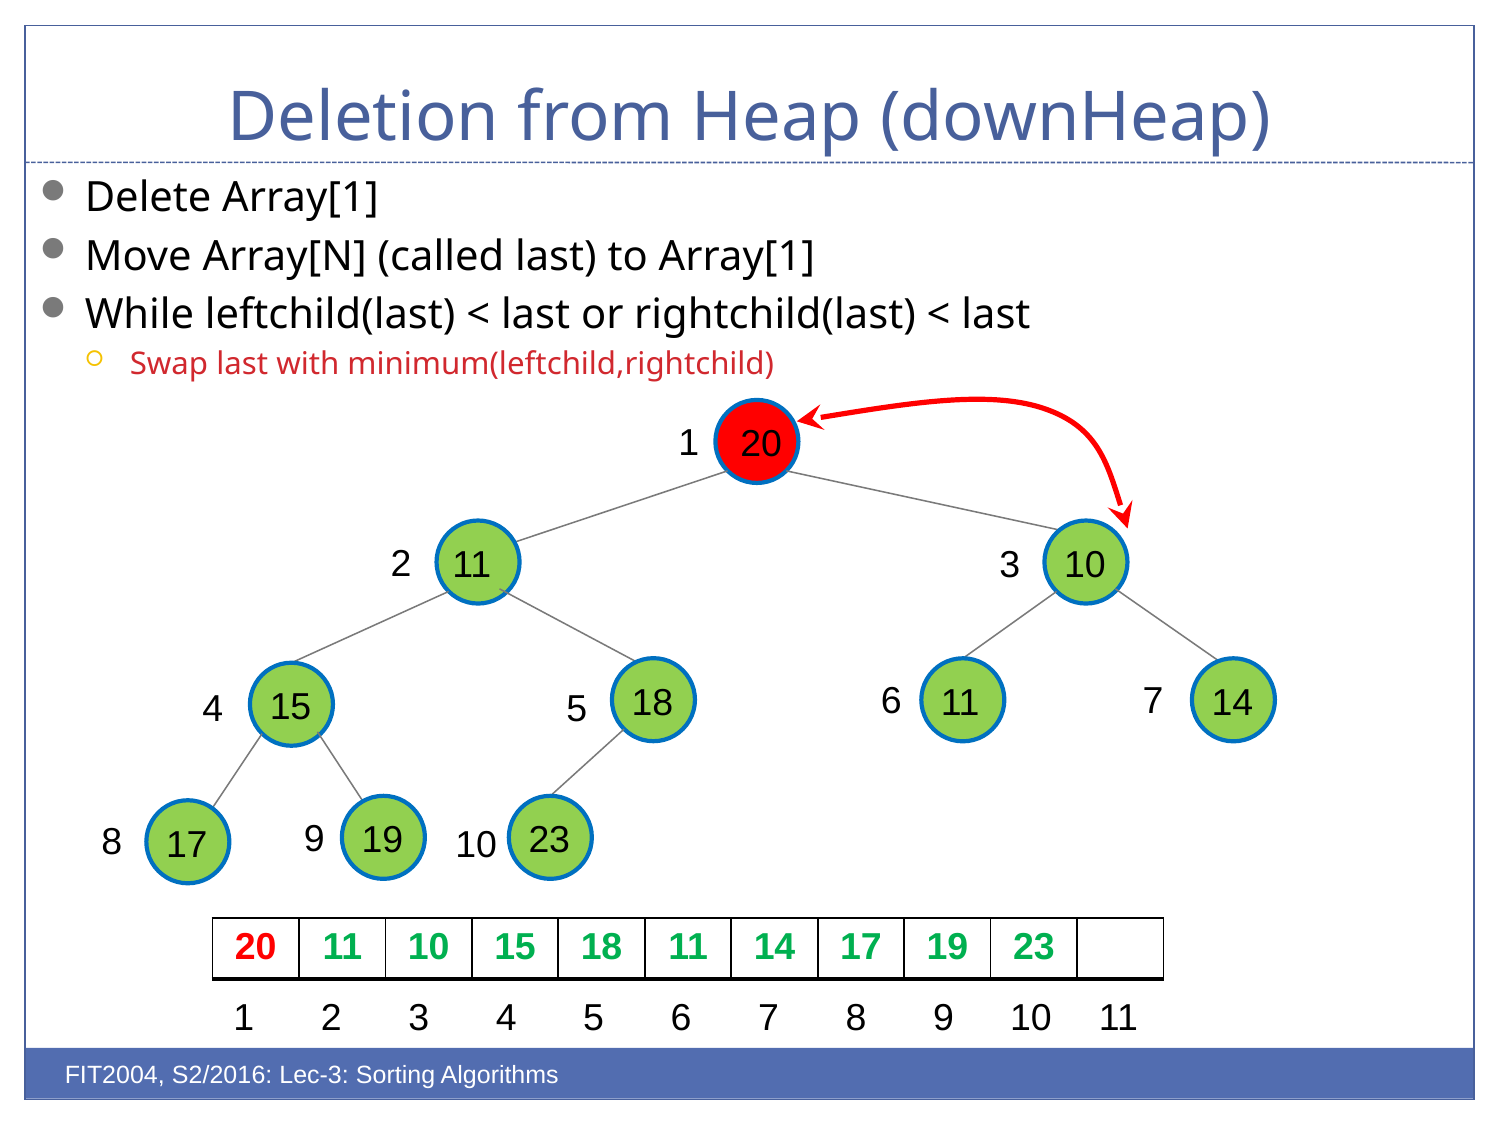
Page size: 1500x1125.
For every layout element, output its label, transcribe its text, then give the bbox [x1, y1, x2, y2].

table_header 17 [819, 919, 903, 977]
table_header 7 [725, 989, 812, 1050]
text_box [291, 591, 450, 663]
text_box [715, 399, 799, 484]
table_header 11 [646, 919, 730, 977]
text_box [146, 799, 230, 884]
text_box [1115, 588, 1233, 671]
table_header 11 [300, 919, 385, 977]
text_box 8 [86, 809, 138, 870]
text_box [962, 591, 1057, 659]
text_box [499, 588, 653, 671]
table_header 10 [987, 989, 1075, 1050]
text_box 7 [1127, 681, 1179, 729]
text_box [436, 520, 520, 604]
table_header 15 [473, 919, 557, 977]
table_header 19 [905, 919, 990, 977]
table_header 2 [287, 989, 375, 1050]
table_header 3 [375, 989, 462, 1050]
table_header 14 [732, 919, 817, 977]
text_box 6 [866, 668, 914, 729]
table_header 4 [462, 989, 550, 1050]
text_box 9 [289, 807, 334, 867]
table_header 20 [213, 919, 298, 977]
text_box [341, 795, 426, 880]
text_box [921, 658, 1005, 742]
table_header 18 [559, 919, 644, 977]
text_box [189, 733, 263, 843]
table_header 10 [386, 919, 471, 977]
list Delete Array[1] Move Array[N] (called last) to Array[1] While leftchild(last) < last or rightchild(last) < last Swap last with minimum(leftchild,rightchild) [24, 162, 1500, 411]
table_header 5 [550, 989, 637, 1050]
table_header 9 [900, 989, 987, 1050]
table_header 8 [812, 989, 900, 1050]
text_box 3 [984, 543, 1035, 588]
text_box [1191, 658, 1276, 742]
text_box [249, 662, 334, 746]
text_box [317, 731, 384, 833]
table_header 1 [200, 989, 287, 1050]
text_box 10 [440, 812, 501, 873]
title Deletion from Heap (downHeap) [49, 37, 1450, 162]
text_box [786, 470, 1074, 534]
text_box 1 [663, 411, 708, 467]
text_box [476, 470, 728, 555]
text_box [550, 728, 625, 797]
text_box 2 [375, 531, 427, 588]
text_box 4 [187, 676, 238, 732]
table_header 11 [1075, 989, 1162, 1050]
table_header 23 [991, 919, 1076, 977]
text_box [508, 795, 593, 880]
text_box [1044, 520, 1128, 604]
text_box 5 [551, 681, 602, 727]
table_header [1078, 919, 1163, 977]
text_box [804, 398, 1132, 519]
footer FIT2004, S2/2016: Lec-3: Sorting Algorithms [50, 1051, 800, 1112]
table_header 6 [637, 989, 725, 1050]
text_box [611, 657, 696, 742]
